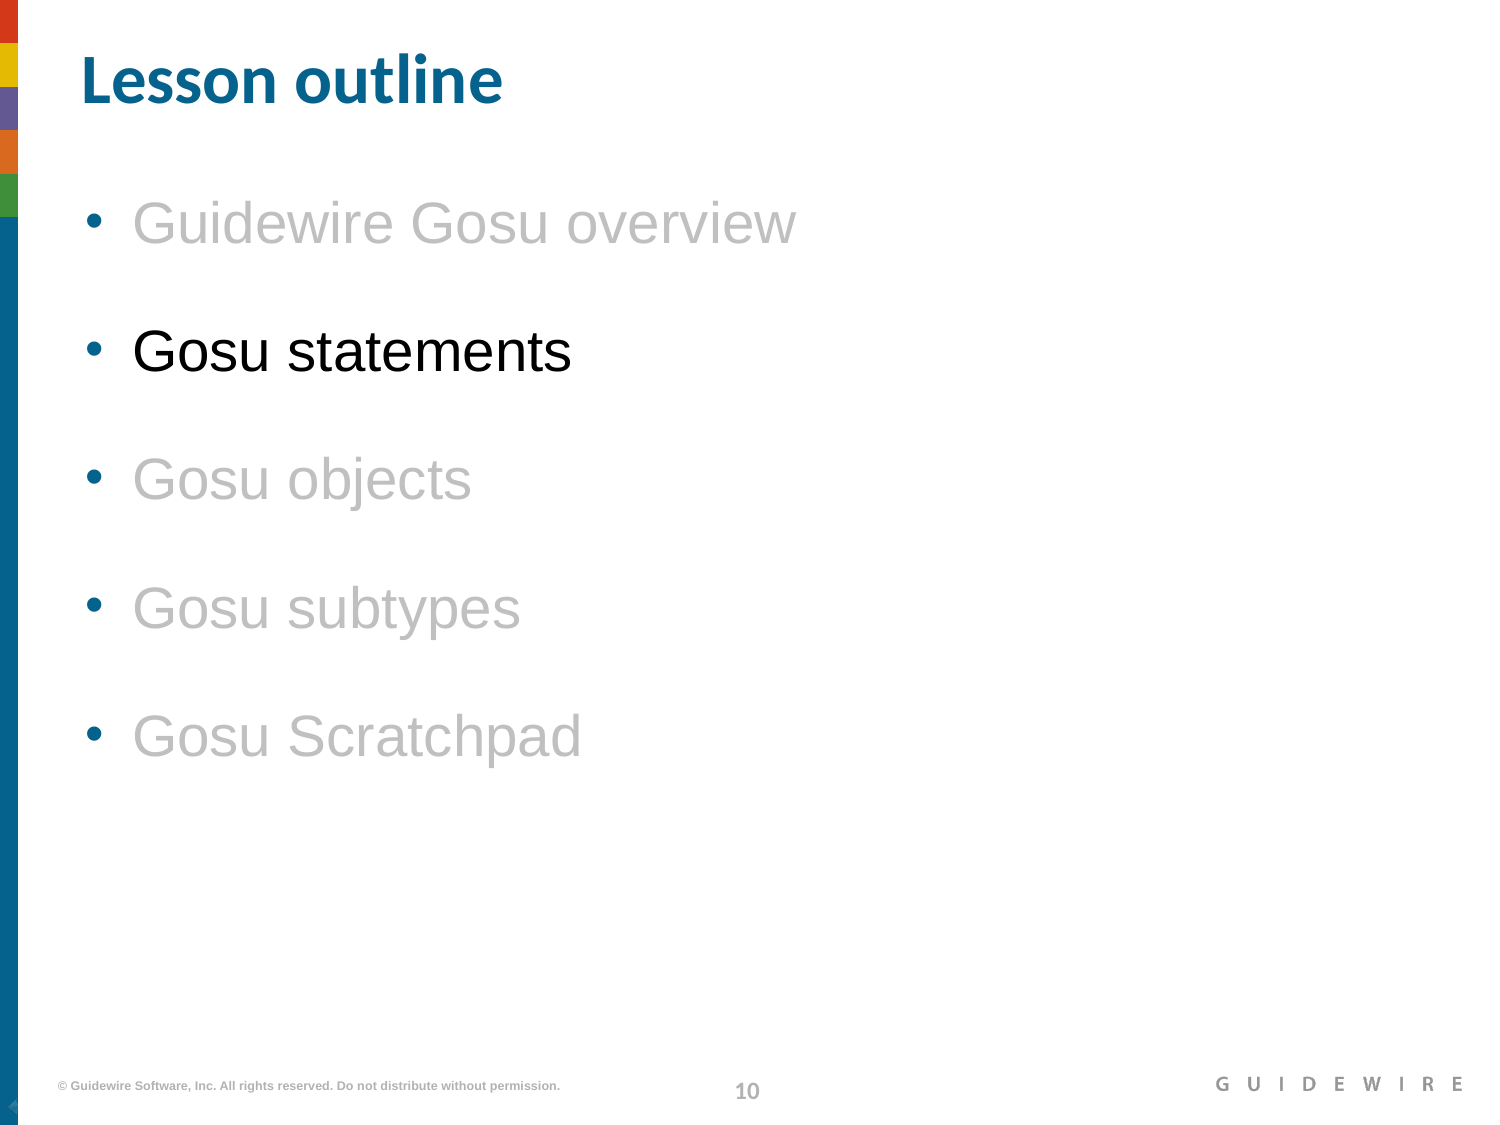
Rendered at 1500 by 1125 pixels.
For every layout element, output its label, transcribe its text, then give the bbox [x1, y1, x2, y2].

picture [10, 1101, 18, 1111]
picture [0, 0, 18, 216]
title Lesson outline [81, 19, 1446, 142]
list Guidewire Gosu overview Gosu statements Gosu objects Gosu subtypes Gosu Scratchpad [85, 149, 1450, 1050]
picture [1215, 1073, 1480, 1096]
